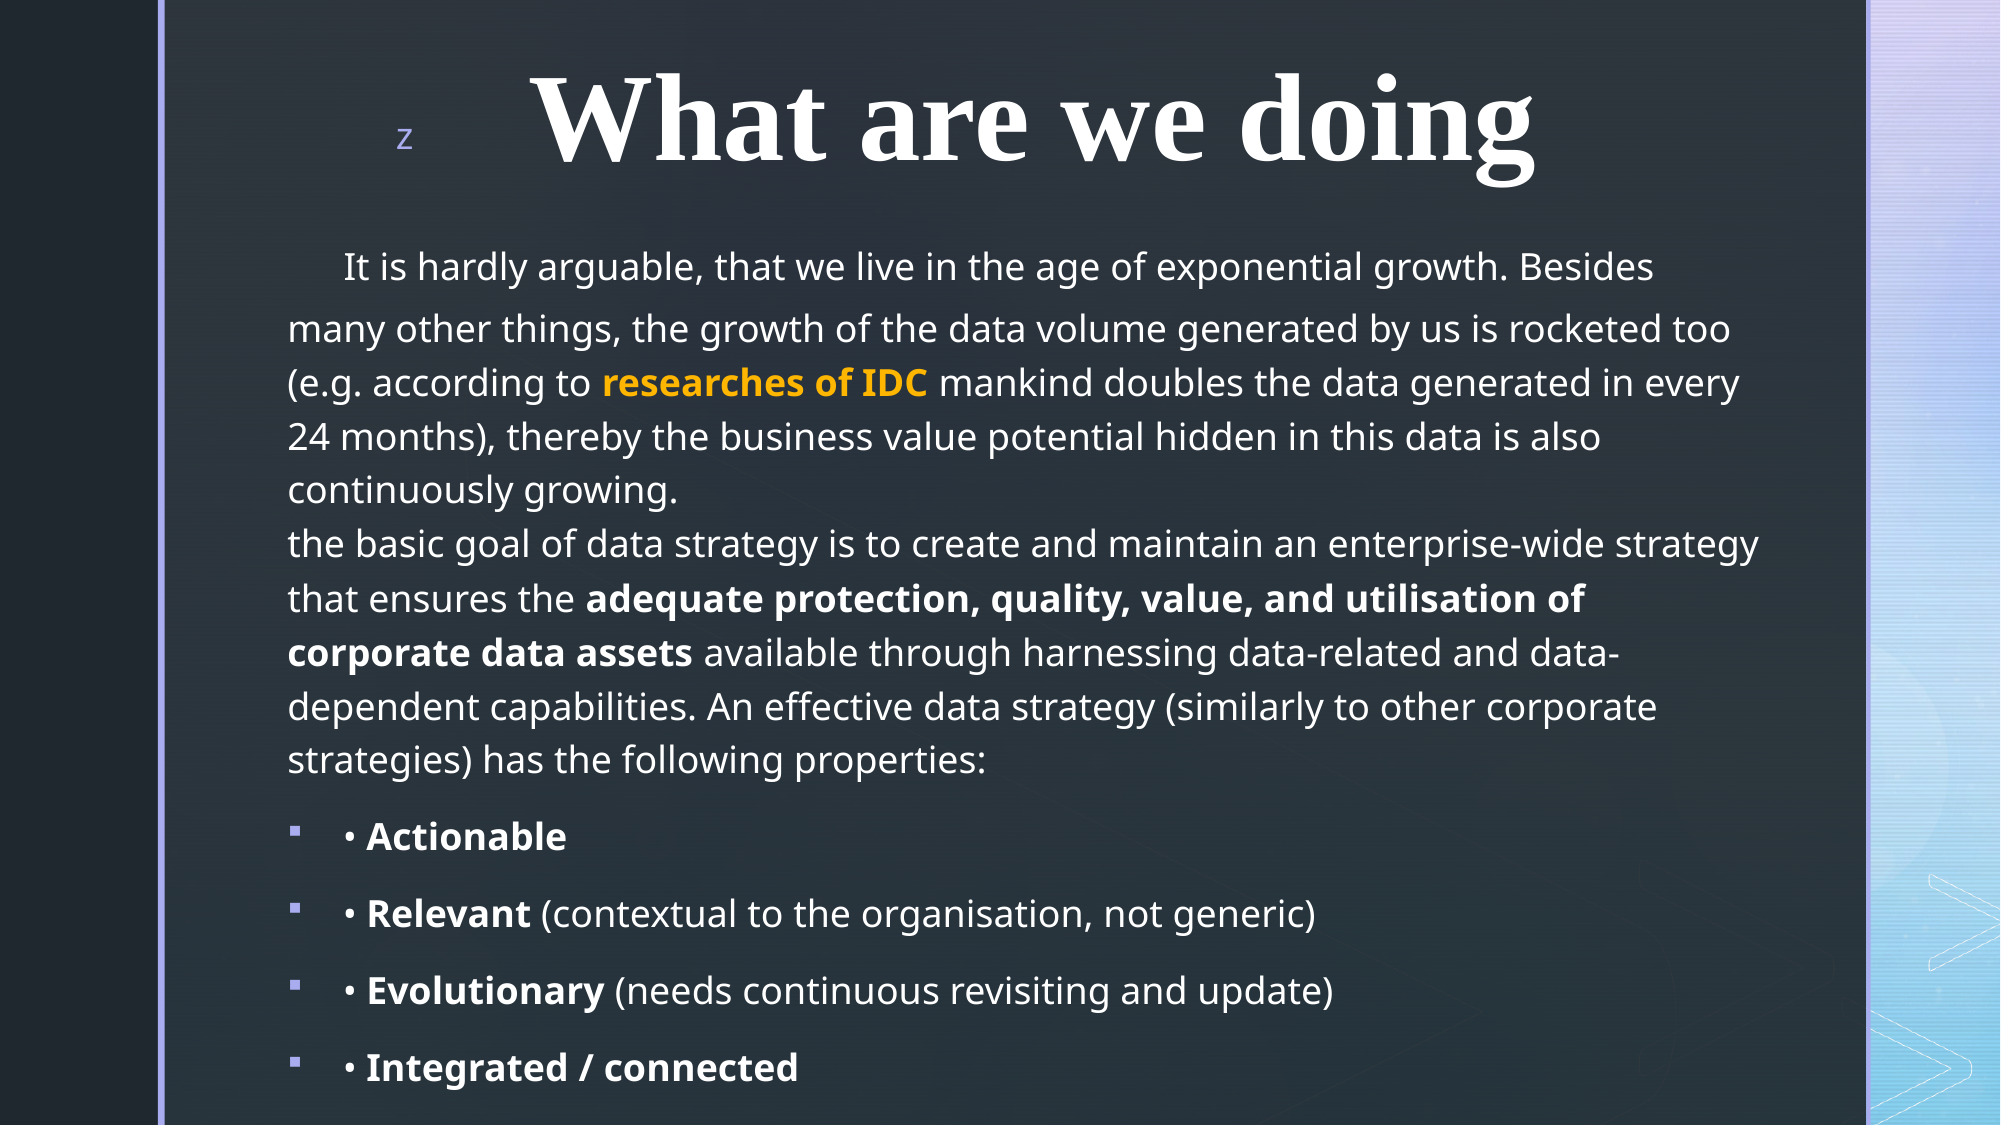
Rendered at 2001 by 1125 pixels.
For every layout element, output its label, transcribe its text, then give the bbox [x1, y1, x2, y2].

list It is hardly arguable, that we live in the age of exponential growth. Besides many other things, the growth of the data volume generated by us is rocketed too (e.g. according to researches of IDC mankind doubles the data generated in every 24 months), thereby the business value potential hidden in this data is also continuously growing. the basic goal of data strategy is to create and maintain an enterprise-wide strategy that ensures the adequate protection, quality, value, and utilisation of corporate data assets available through harnessing data-related and data-dependent capabilities. An effective data strategy (similarly to other corporate strategies) has the following properties: • Actionable • Relevant (contextual to the organisation, not generic) • Evolutionary (needs continuous revisiting and update) • Integrated / connected [271, 173, 1779, 1080]
title What are we doing [379, 45, 1686, 173]
picture [1871, 0, 2001, 1125]
